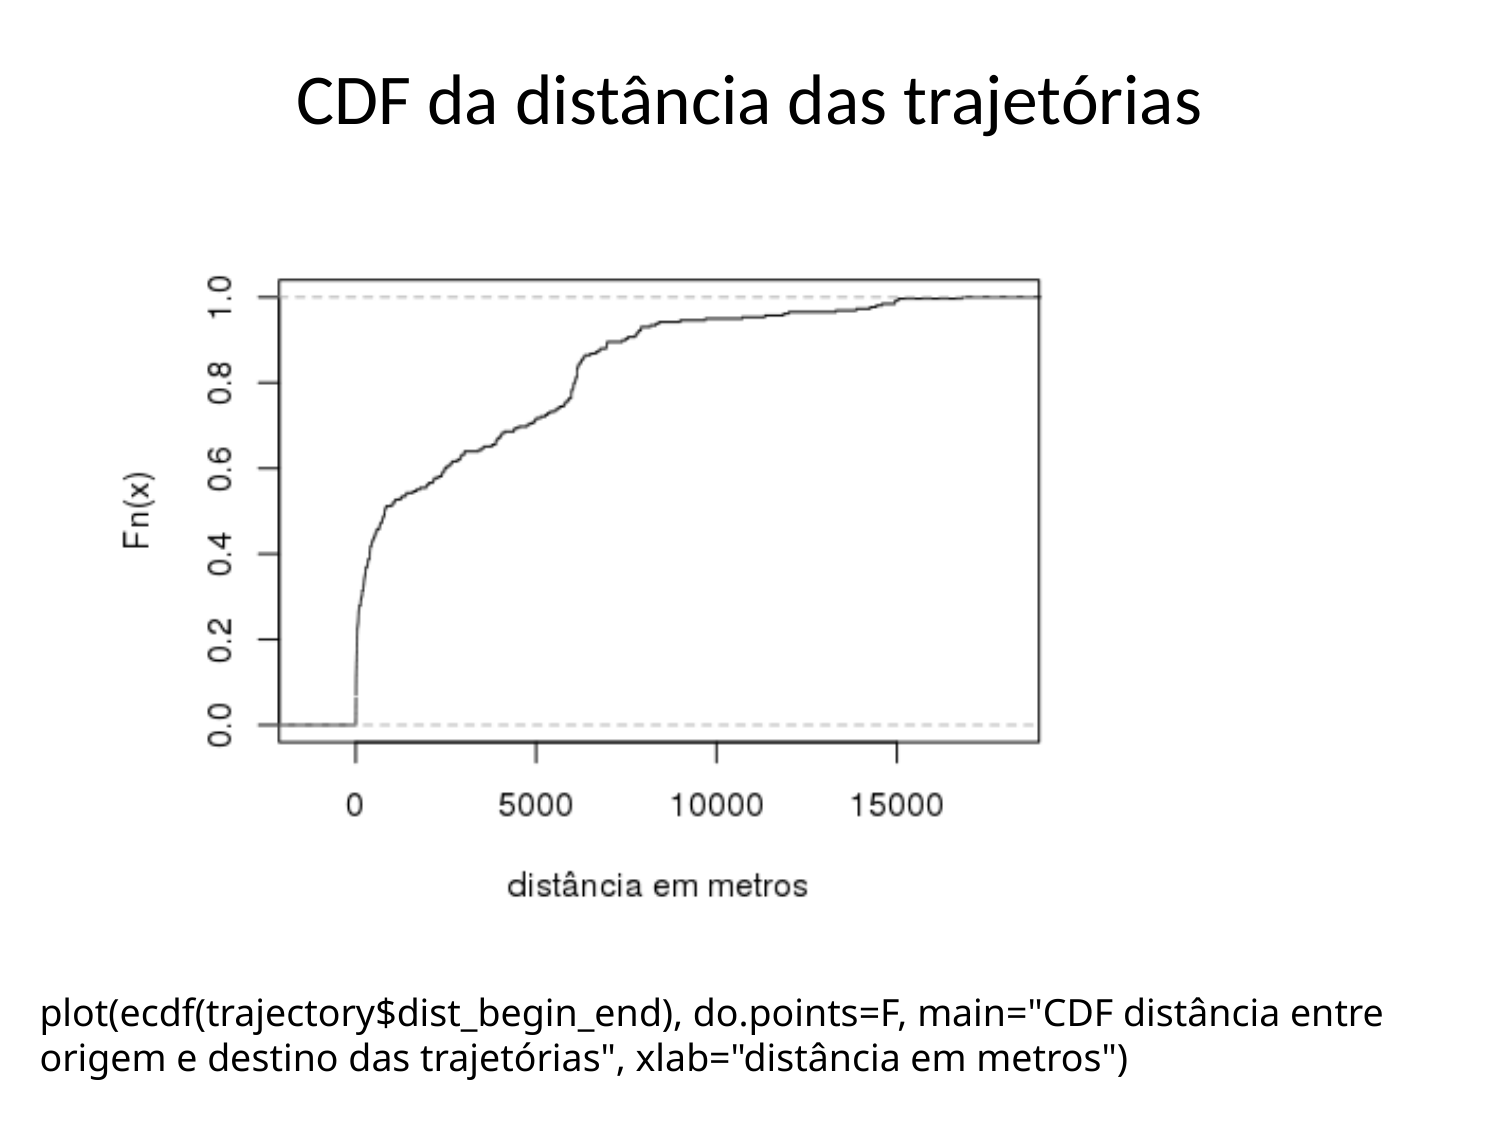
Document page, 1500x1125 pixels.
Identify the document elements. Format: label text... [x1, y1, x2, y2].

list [113, 232, 1126, 950]
title CDF da distância das trajetórias [75, 45, 1425, 233]
text_box plot(ecdf(trajectory$dist_begin_end), do.points=F, main="CDF distância entre origem e destino das trajetórias", xlab="distância em metros") [24, 981, 1500, 1086]
